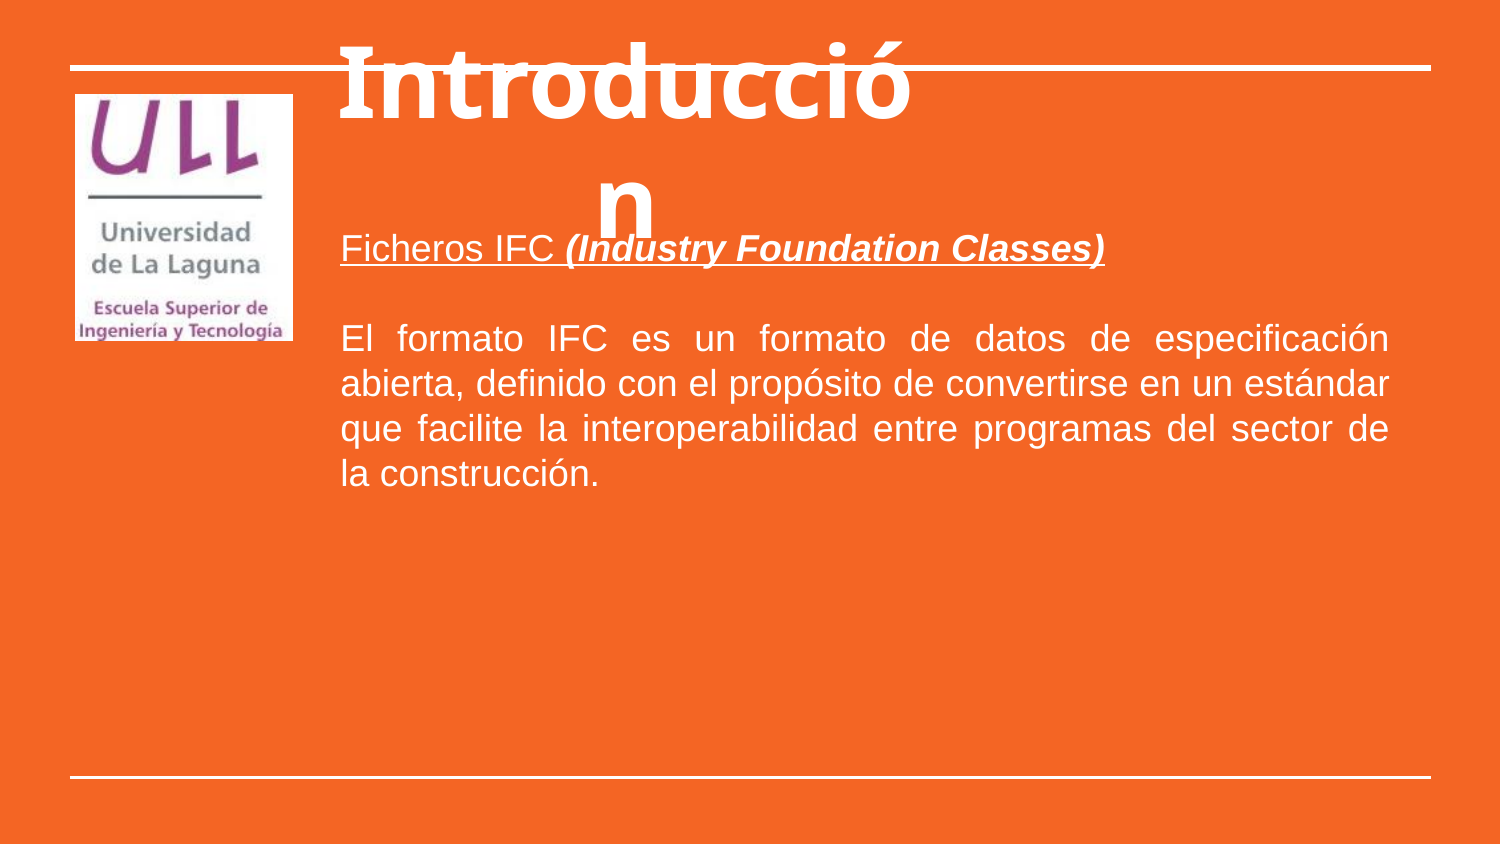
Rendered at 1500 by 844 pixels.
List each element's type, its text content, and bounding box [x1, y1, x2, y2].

title Introducción [303, 98, 951, 180]
picture [75, 94, 293, 341]
text_box Ficheros IFC (Industry Foundation Classes) El formato IFC es un formato de datos de especificación abierta, definido con el propósito de convertirse en un estándar que facilite la interoperabilidad entre programas del sector de la construcción. [325, 209, 1405, 736]
